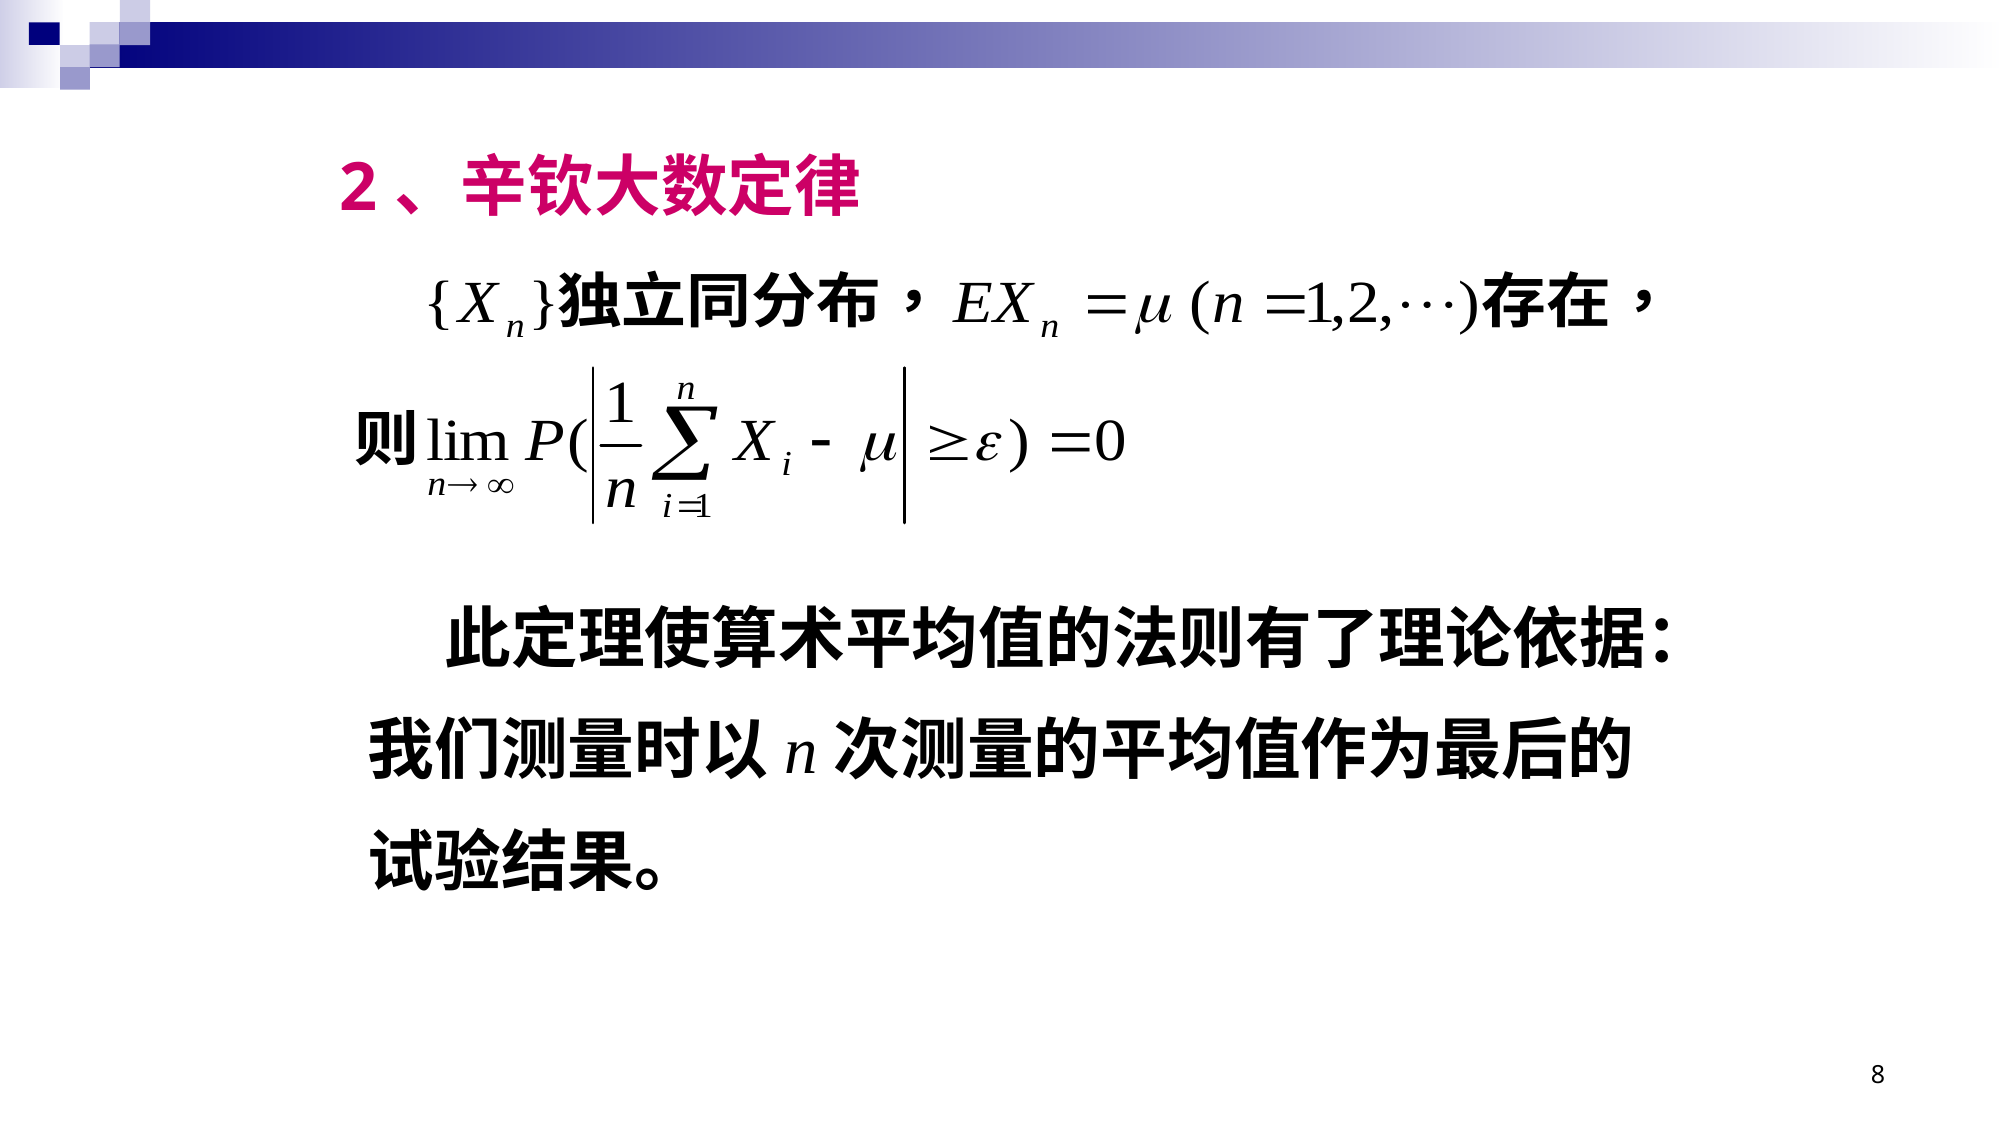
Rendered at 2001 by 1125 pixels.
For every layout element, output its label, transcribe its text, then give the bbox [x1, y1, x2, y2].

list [346, 263, 1652, 534]
slide_number 8 [1433, 1025, 1900, 1100]
text_box 此定理使算术平均值的法则有了理论依据：我们测量时以n次测量的平均值作为最后的试验结果。 [354, 556, 1677, 906]
title 2、辛钦大数定律 [324, 71, 1675, 297]
